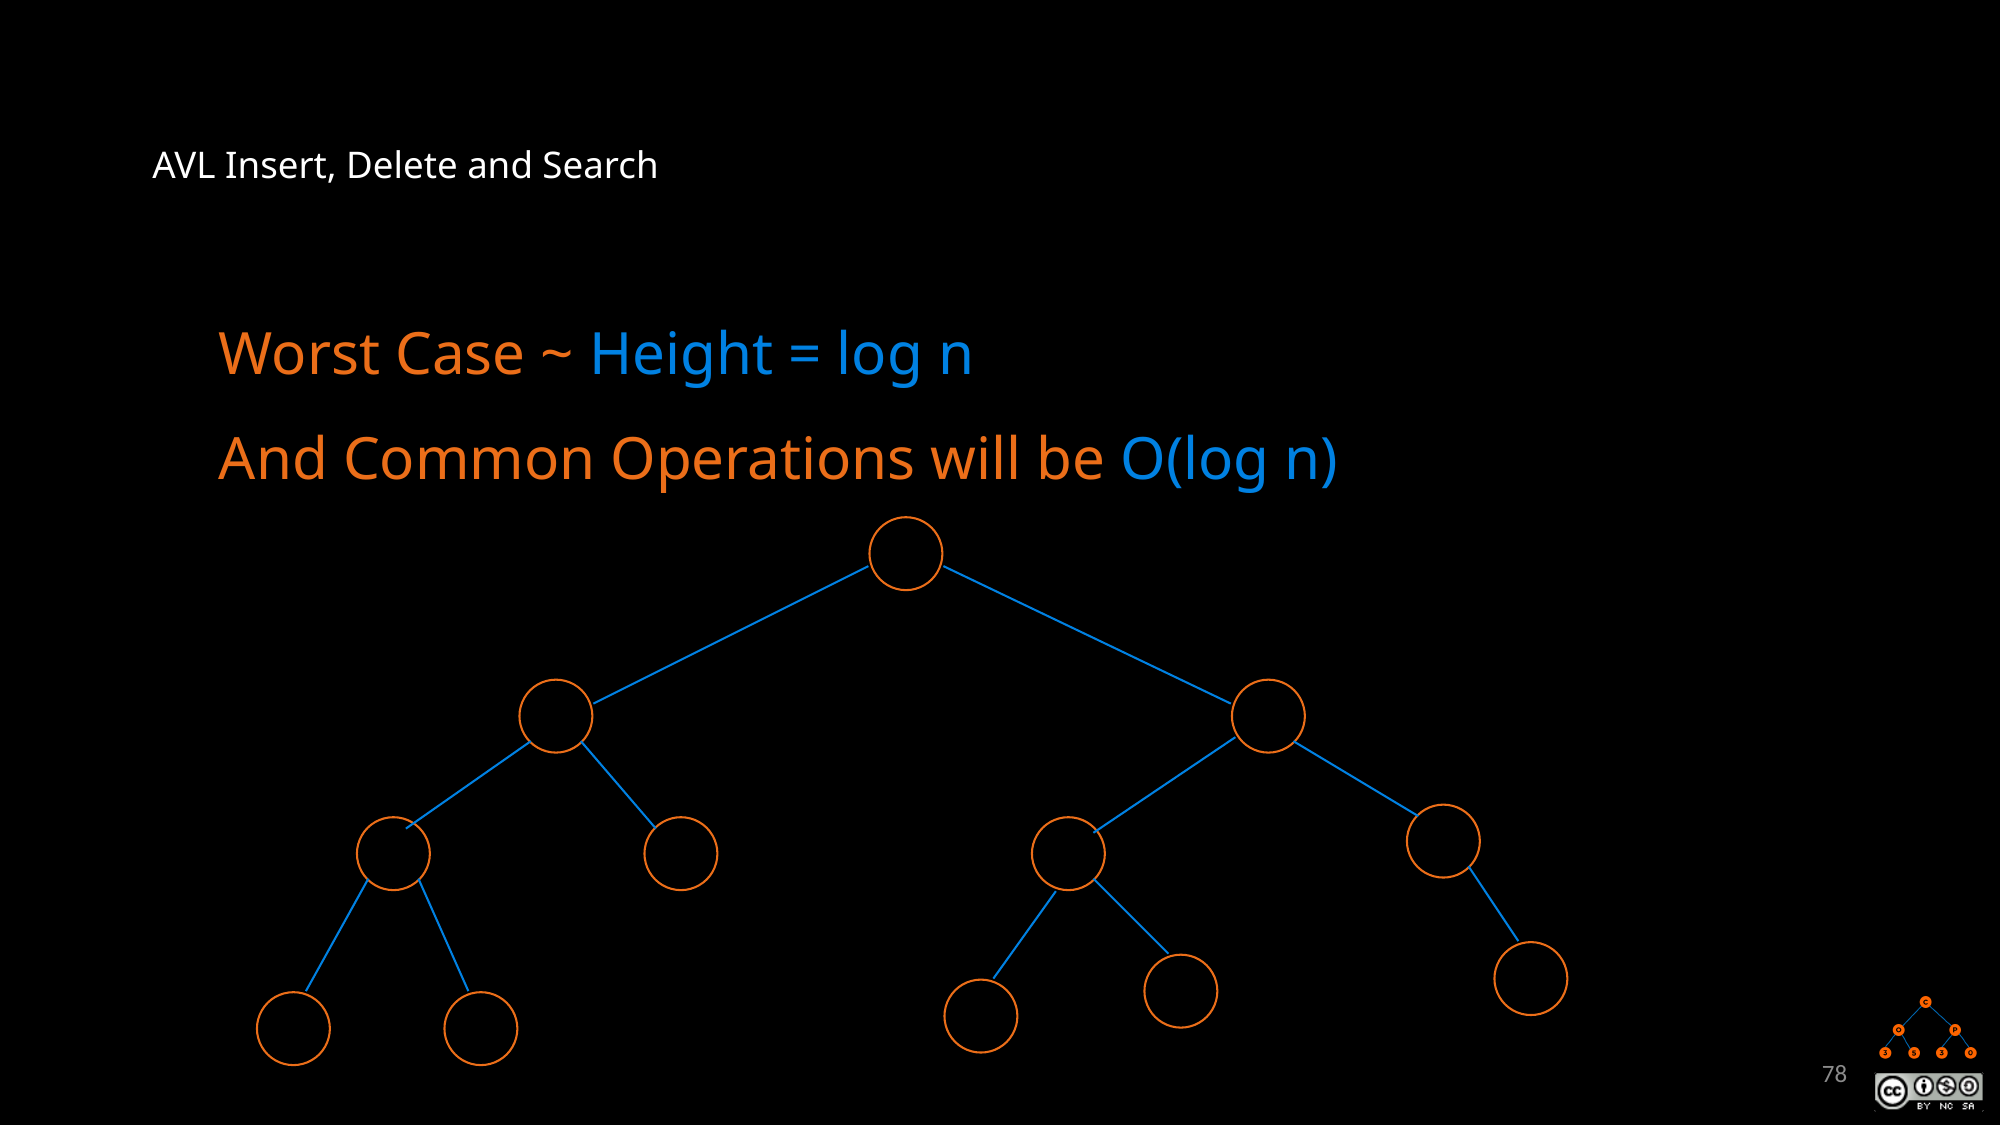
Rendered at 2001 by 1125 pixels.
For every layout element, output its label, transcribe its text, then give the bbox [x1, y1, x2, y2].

text_box Worst Case ~ Height = log n And Common Operations will be O(log n) [204, 273, 1513, 499]
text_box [240, 517, 1572, 1066]
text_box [1859, 988, 1998, 1112]
slide_number 78 [1412, 1042, 1859, 1103]
title AVL Insert, Delete and Search [137, 59, 1863, 278]
